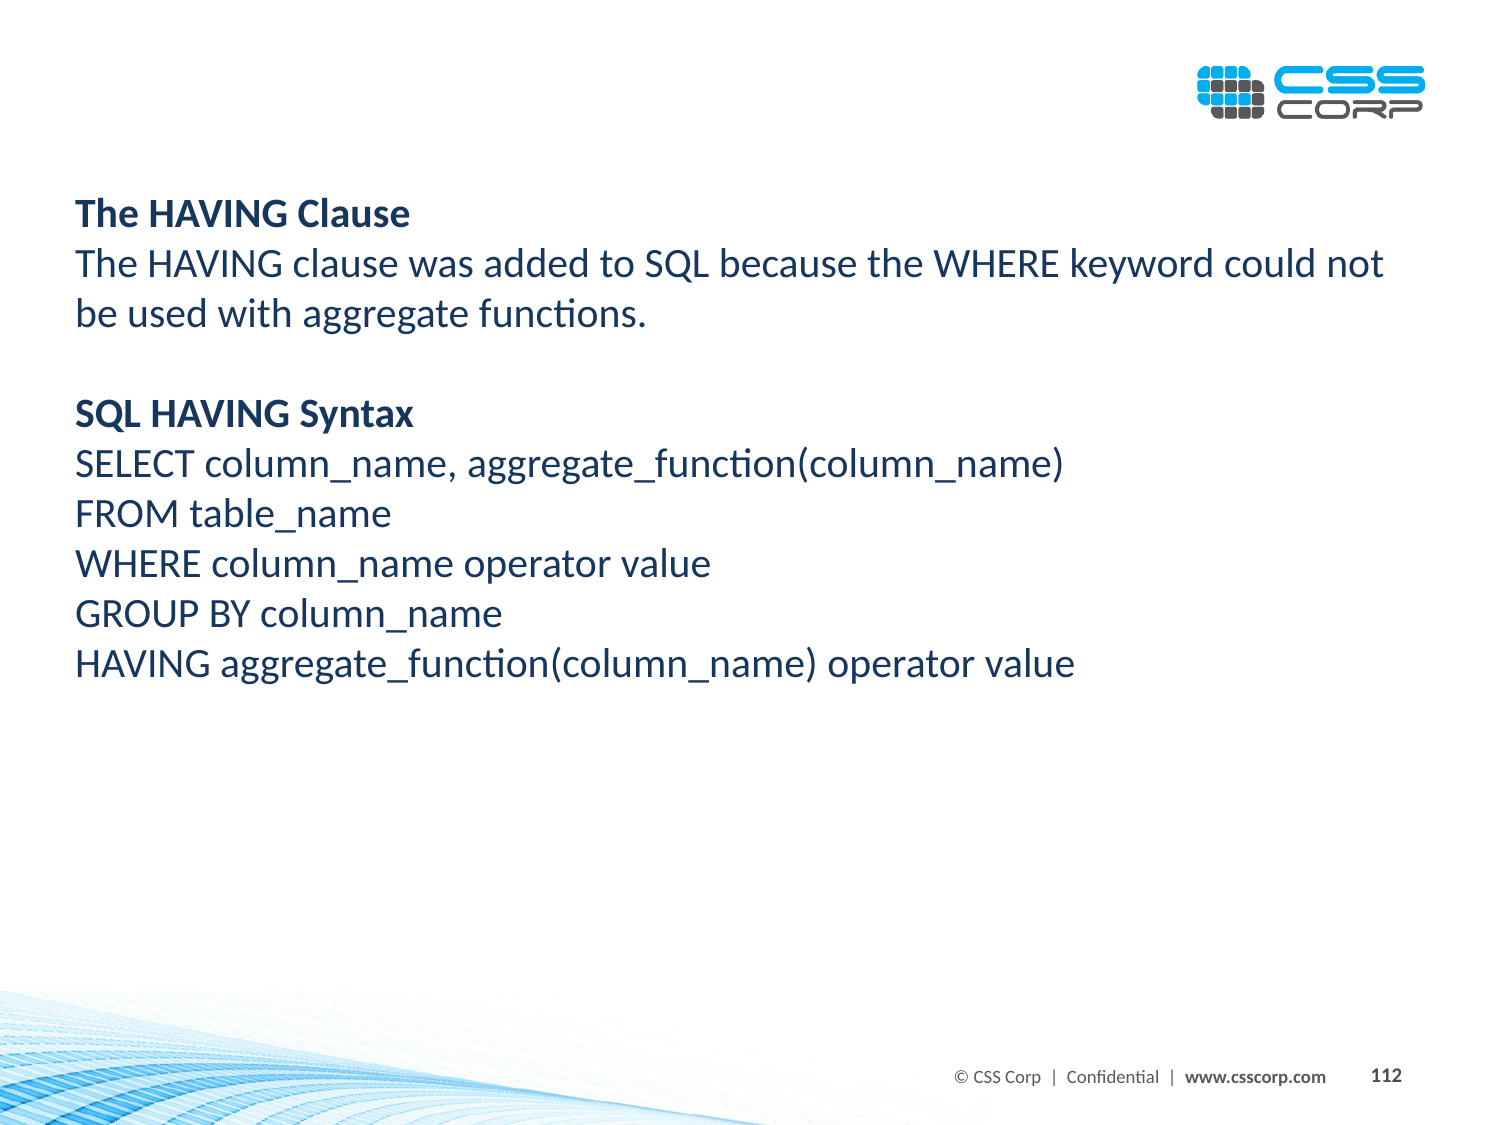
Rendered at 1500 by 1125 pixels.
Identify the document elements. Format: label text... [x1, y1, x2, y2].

text_box The HAVING Clause The HAVING clause was added to SQL because the WHERE keyword could not be used with aggregate functions. SQL HAVING Syntax SELECT column_name, aggregate_function(column_name) FROM table_name WHERE column_name operator value GROUP BY column_name HAVING aggregate_function(column_name) operator value [74, 164, 1425, 686]
picture [1197, 66, 1428, 119]
picture [0, 987, 991, 1125]
